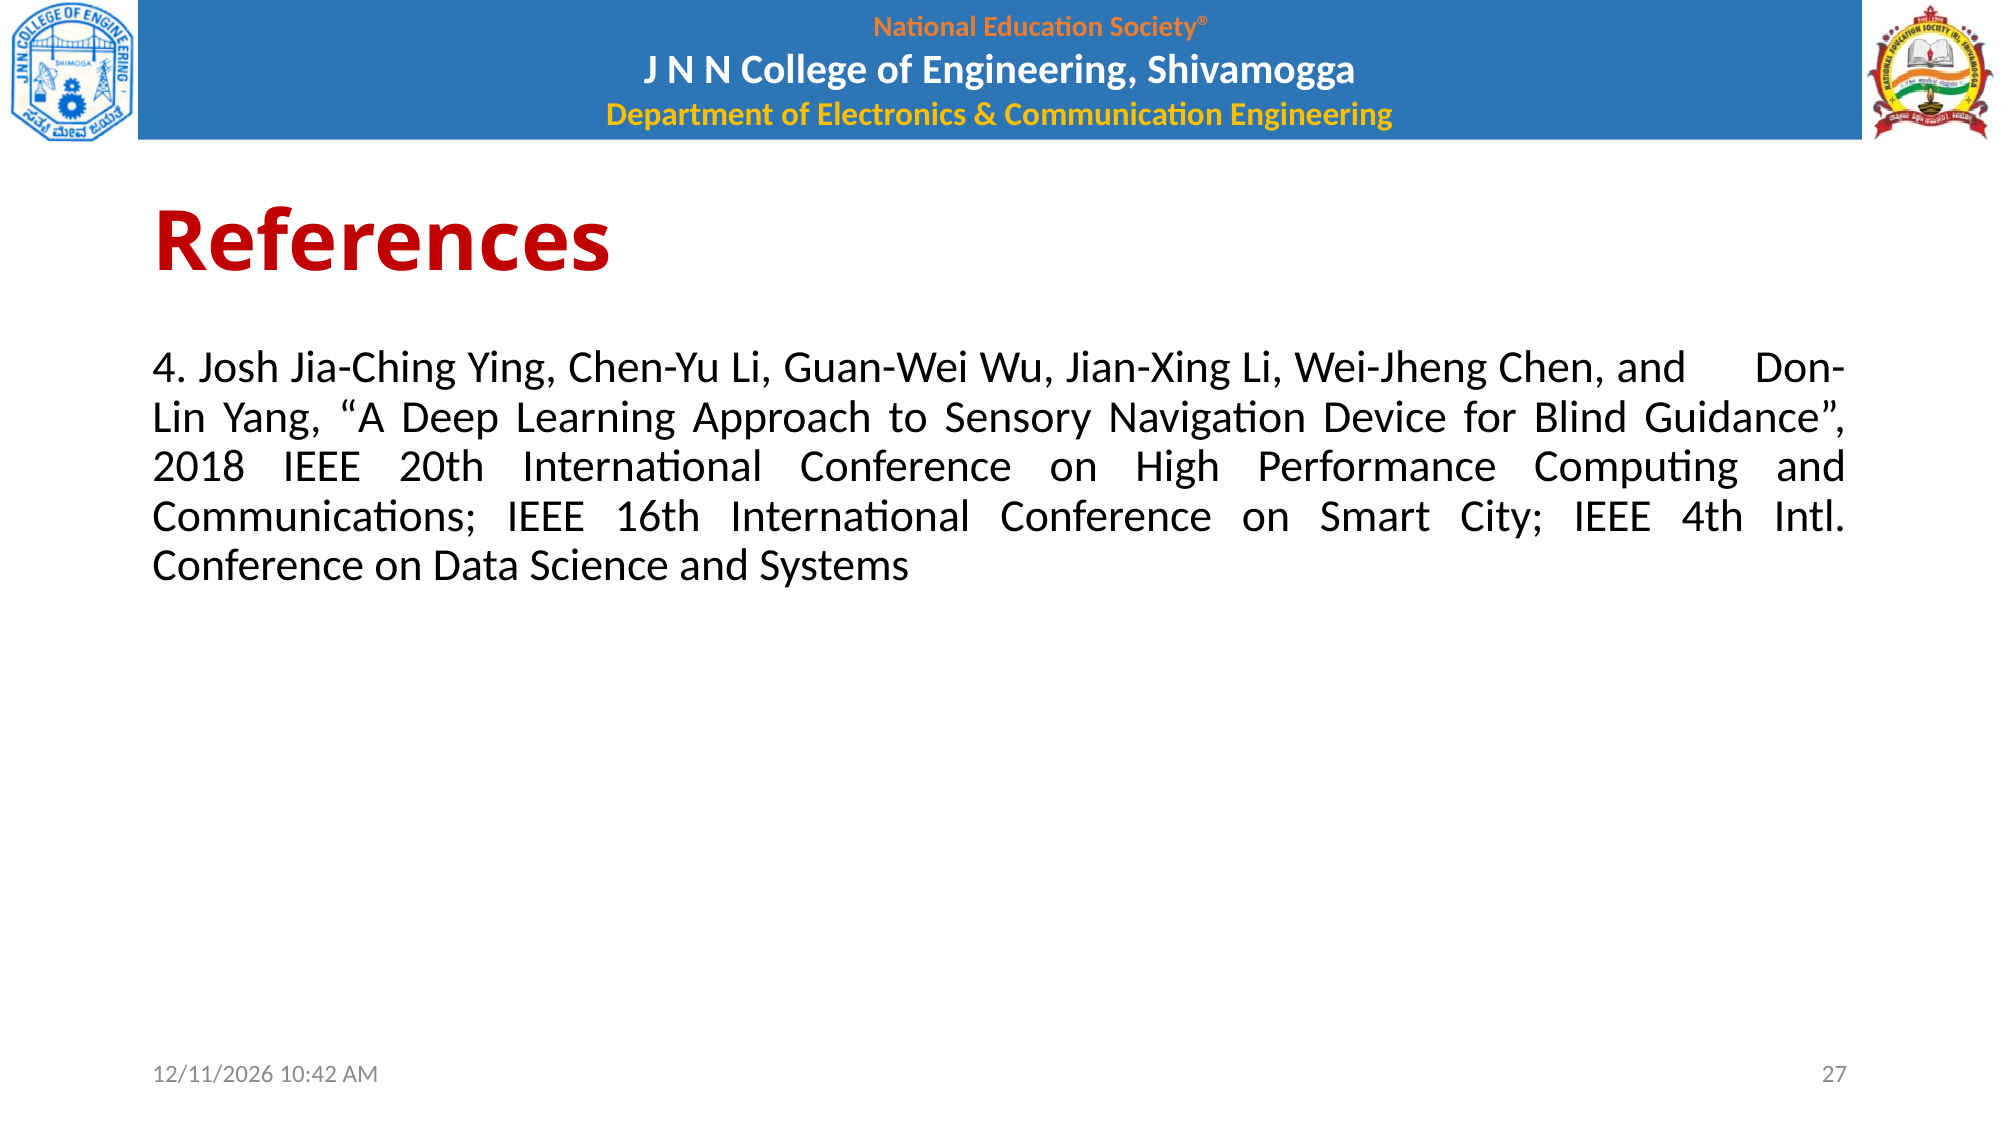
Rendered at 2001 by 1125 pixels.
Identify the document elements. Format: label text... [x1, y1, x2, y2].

list 4. Josh Jia-Ching Ying, Chen-Yu Li, Guan-Wei Wu, Jian-Xing Li, Wei-Jheng Chen, and Don-Lin Yang, “A Deep Learning Approach to Sensory Navigation Device for Blind Guidance”, 2018 IEEE 20th International Conference on High Performance Computing and Communications; IEEE 16th International Conference on Smart City; IEEE 4th Intl. Conference on Data Science and Systems [137, 335, 1863, 1014]
picture [0, 0, 138, 147]
slide_number 27 [1412, 1042, 1863, 1103]
title References [137, 194, 1863, 293]
picture [1862, 0, 2000, 148]
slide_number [137, 1042, 588, 1103]
